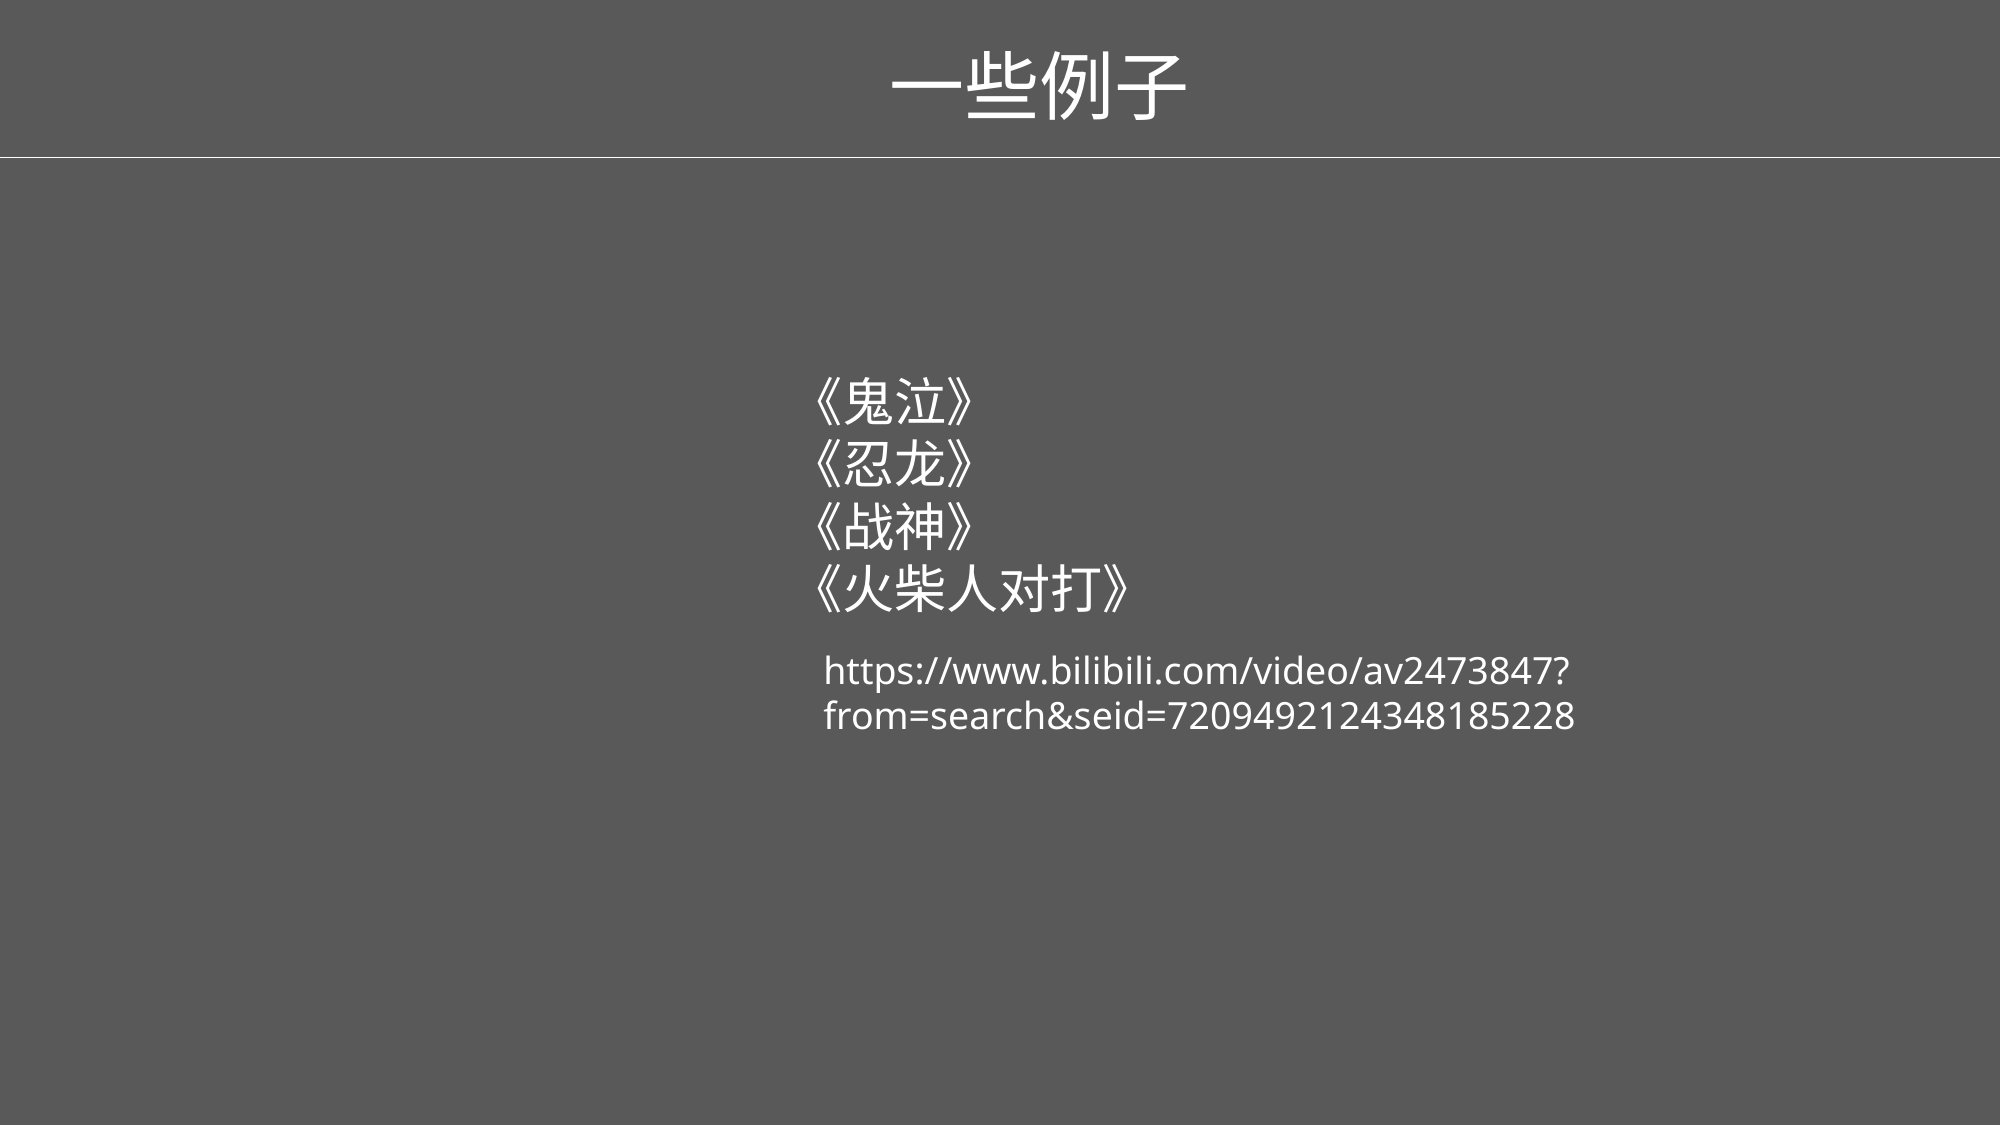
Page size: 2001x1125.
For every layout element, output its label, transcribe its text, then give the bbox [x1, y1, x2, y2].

text_box 《鬼泣》 《忍龙》 《战神》 《火柴人对打》 [775, 361, 1733, 690]
text_box 一些例子 [684, 32, 1396, 137]
text_box https://www.bilibili.com/video/av2473847?from=search&seid=7209492124348185228 [808, 639, 1809, 745]
